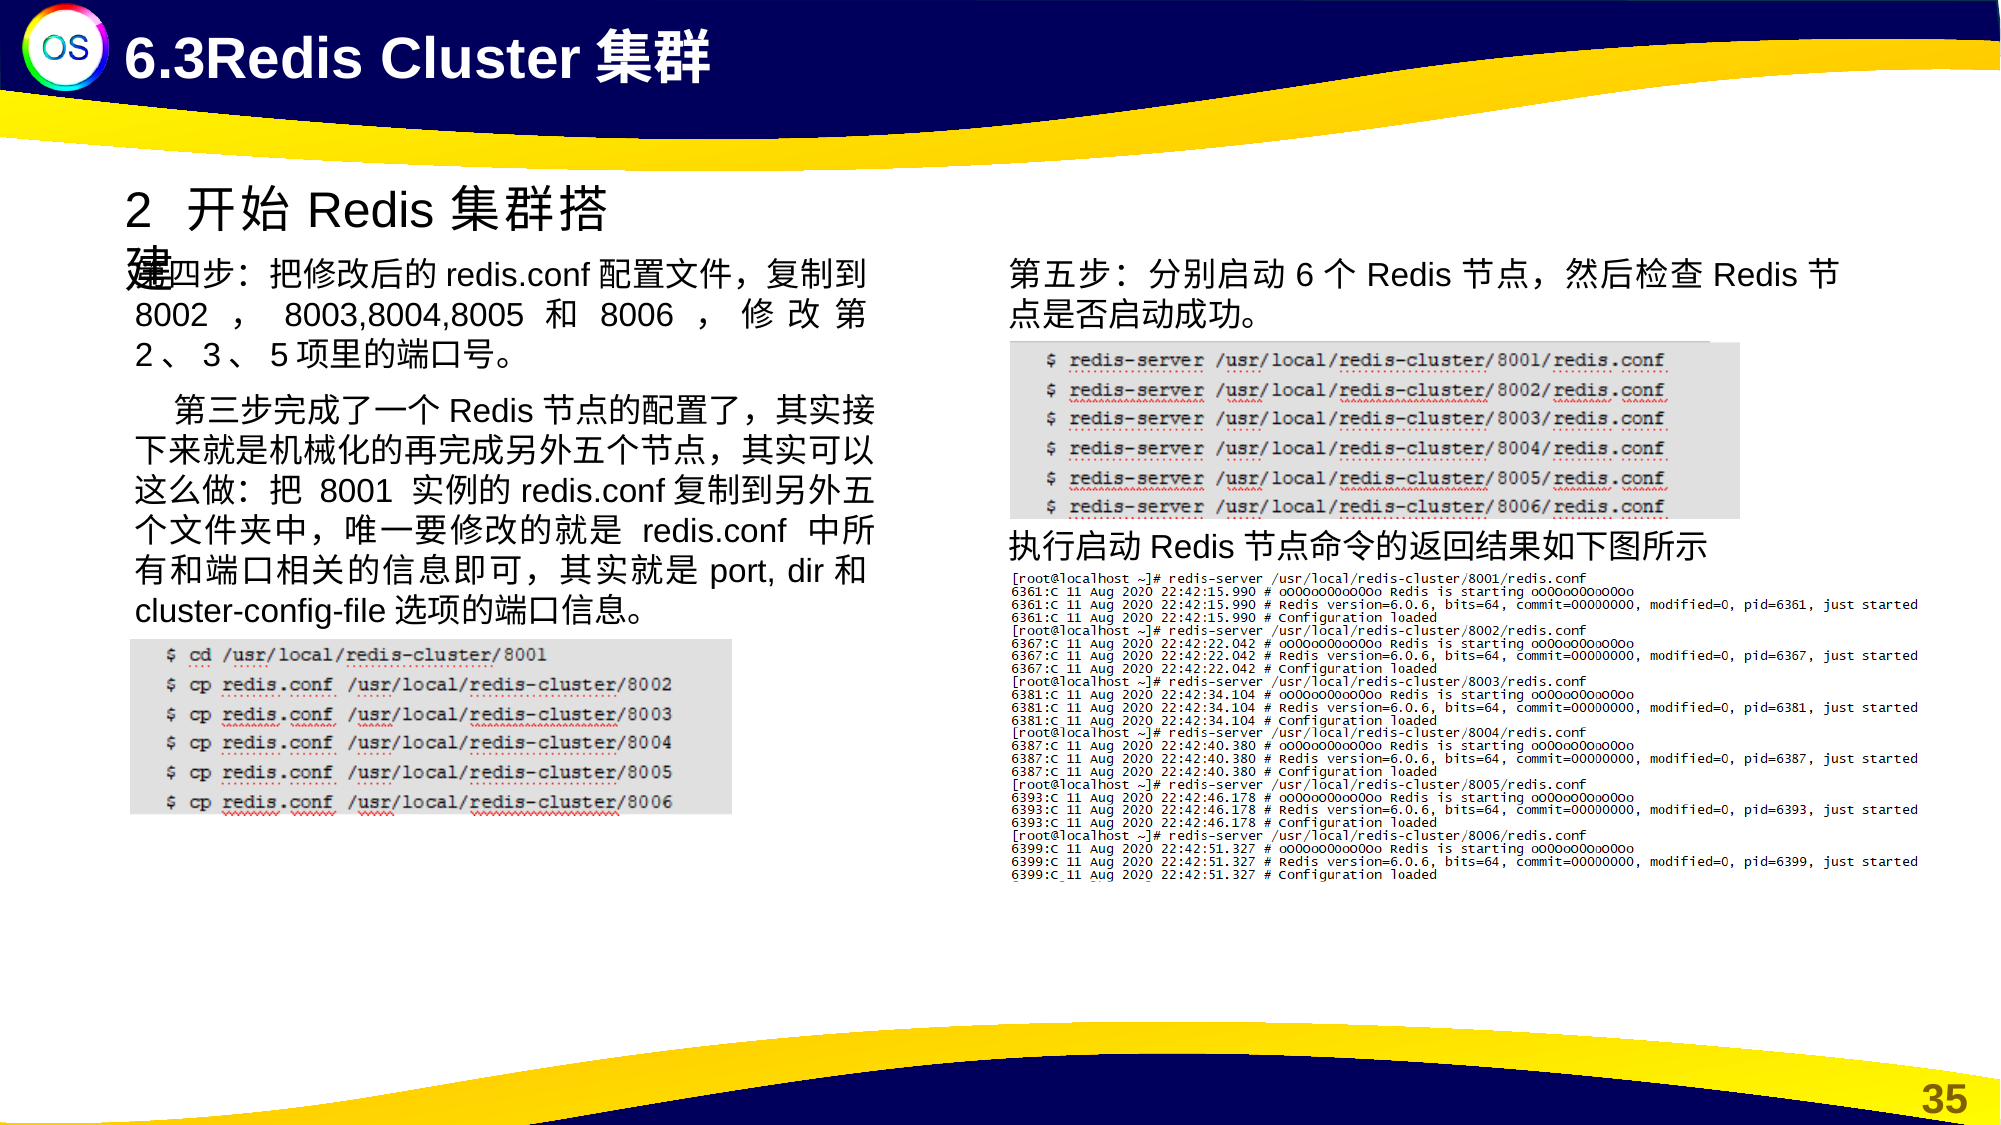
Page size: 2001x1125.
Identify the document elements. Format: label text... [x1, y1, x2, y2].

text_box 第四步：把修改后的redis.conf配置文件，复制到8002，8003,8004,8005和8006，修改第2、3、5项里的端口号。 [120, 245, 891, 381]
text_box 第五步：分别启动6个Redis节点，然后检查Redis节点是否启动成功。 [994, 245, 1856, 341]
text_box 第三步完成了一个Redis节点的配置了，其实接下来就是机械化的再完成另外五个节点，其实可以这么做：把 8001 实例的redis.conf复制到另外五个文件夹中，唯一要修改的就是 redis.conf 中所有和端口相关的信息即可，其实就是port, dir和cluster-config-file选项的端口信息。 [120, 382, 891, 637]
text_box 6.3Redis Cluster集群 [109, 12, 732, 98]
picture [1010, 341, 1740, 519]
text_box 2 开始Redis集群搭建 [109, 170, 624, 306]
picture [1010, 573, 1923, 882]
picture [22, 3, 109, 91]
picture [130, 639, 732, 816]
text_box 执行启动Redis节点命令的返回结果如下图所示 [994, 518, 1731, 573]
